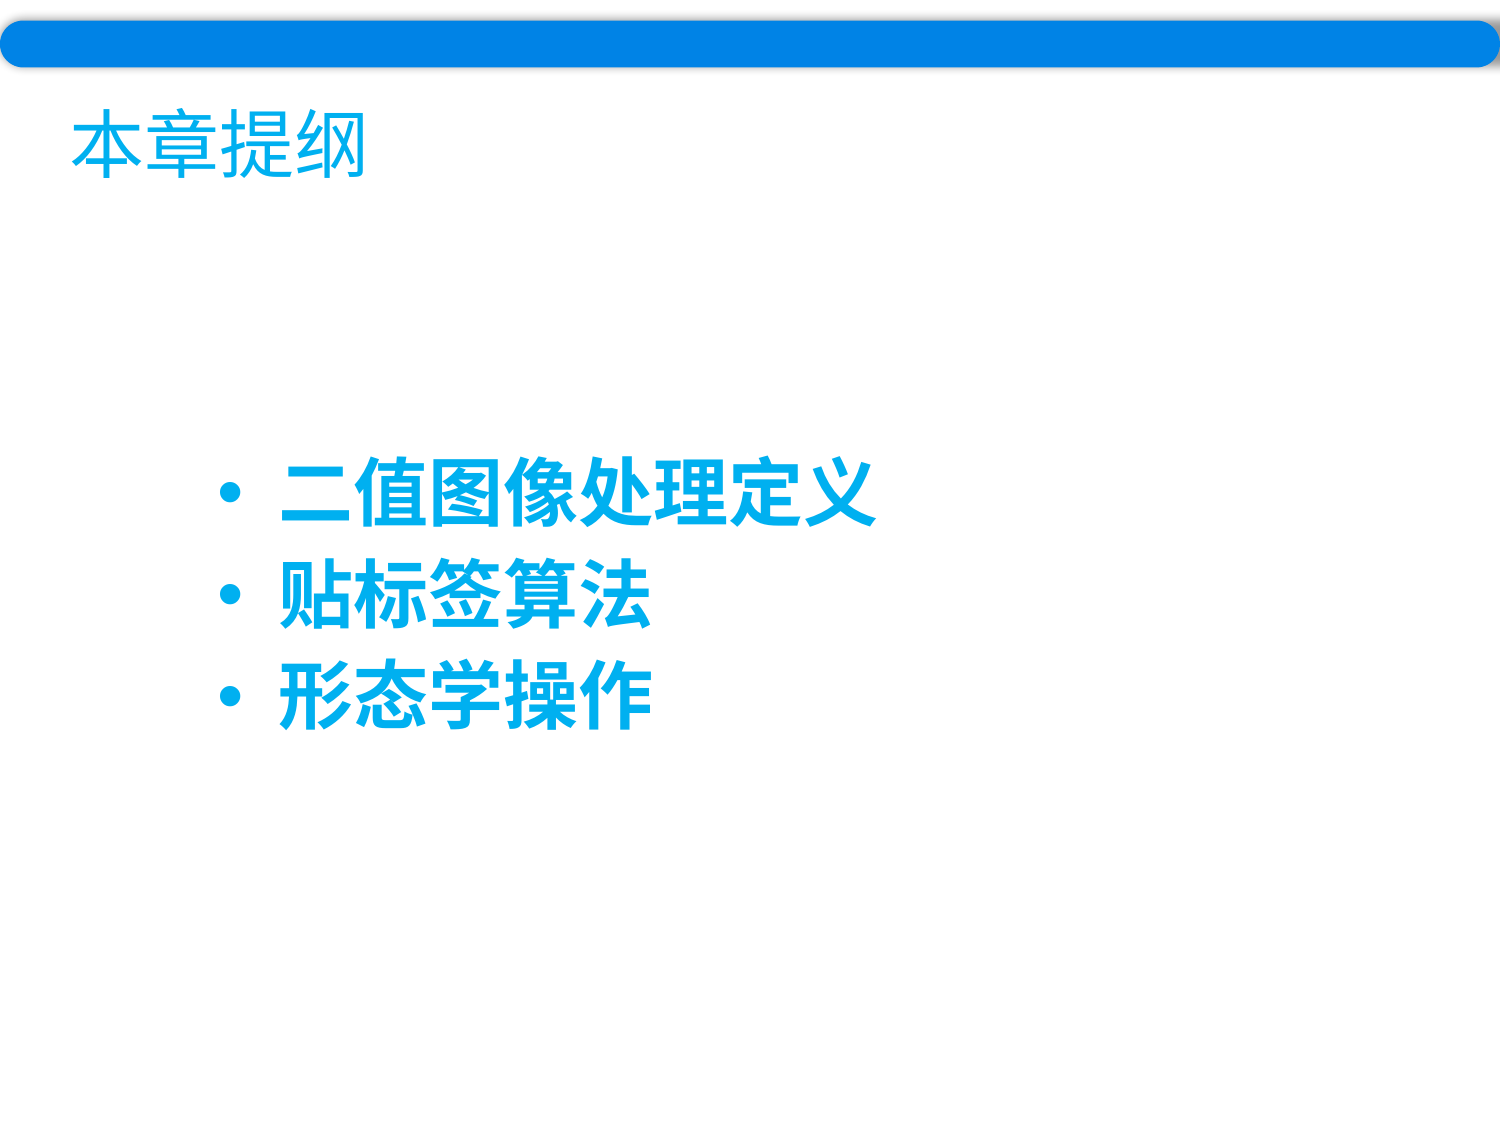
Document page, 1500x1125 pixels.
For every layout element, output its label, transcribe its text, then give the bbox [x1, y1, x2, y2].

text_box [0, 19, 1500, 69]
text_box 本章提纲 [55, 90, 385, 286]
text_box 二值图像处理定义 贴标签算法 形态学操作 [202, 337, 1464, 778]
